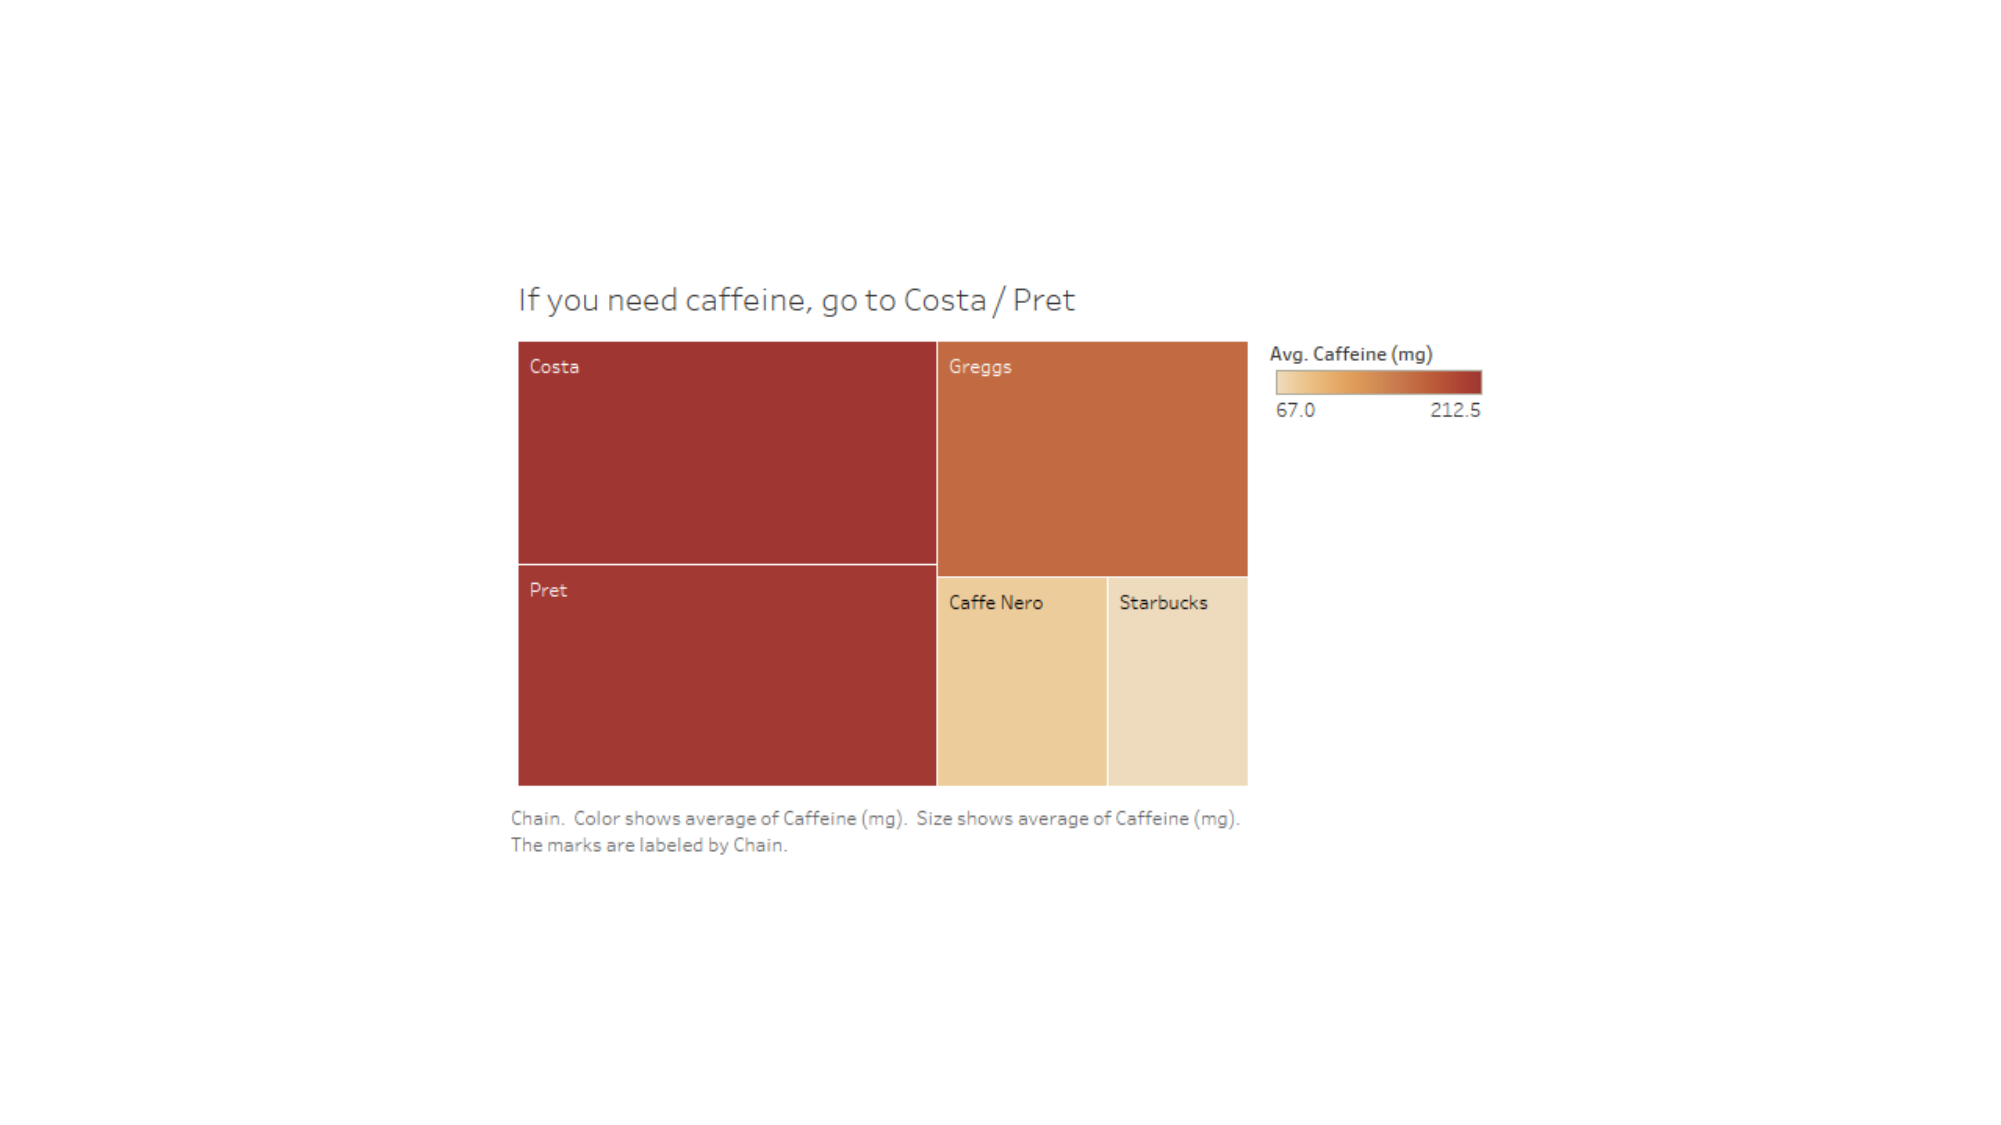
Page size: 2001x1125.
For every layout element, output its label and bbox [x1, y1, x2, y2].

picture [511, 267, 1489, 858]
